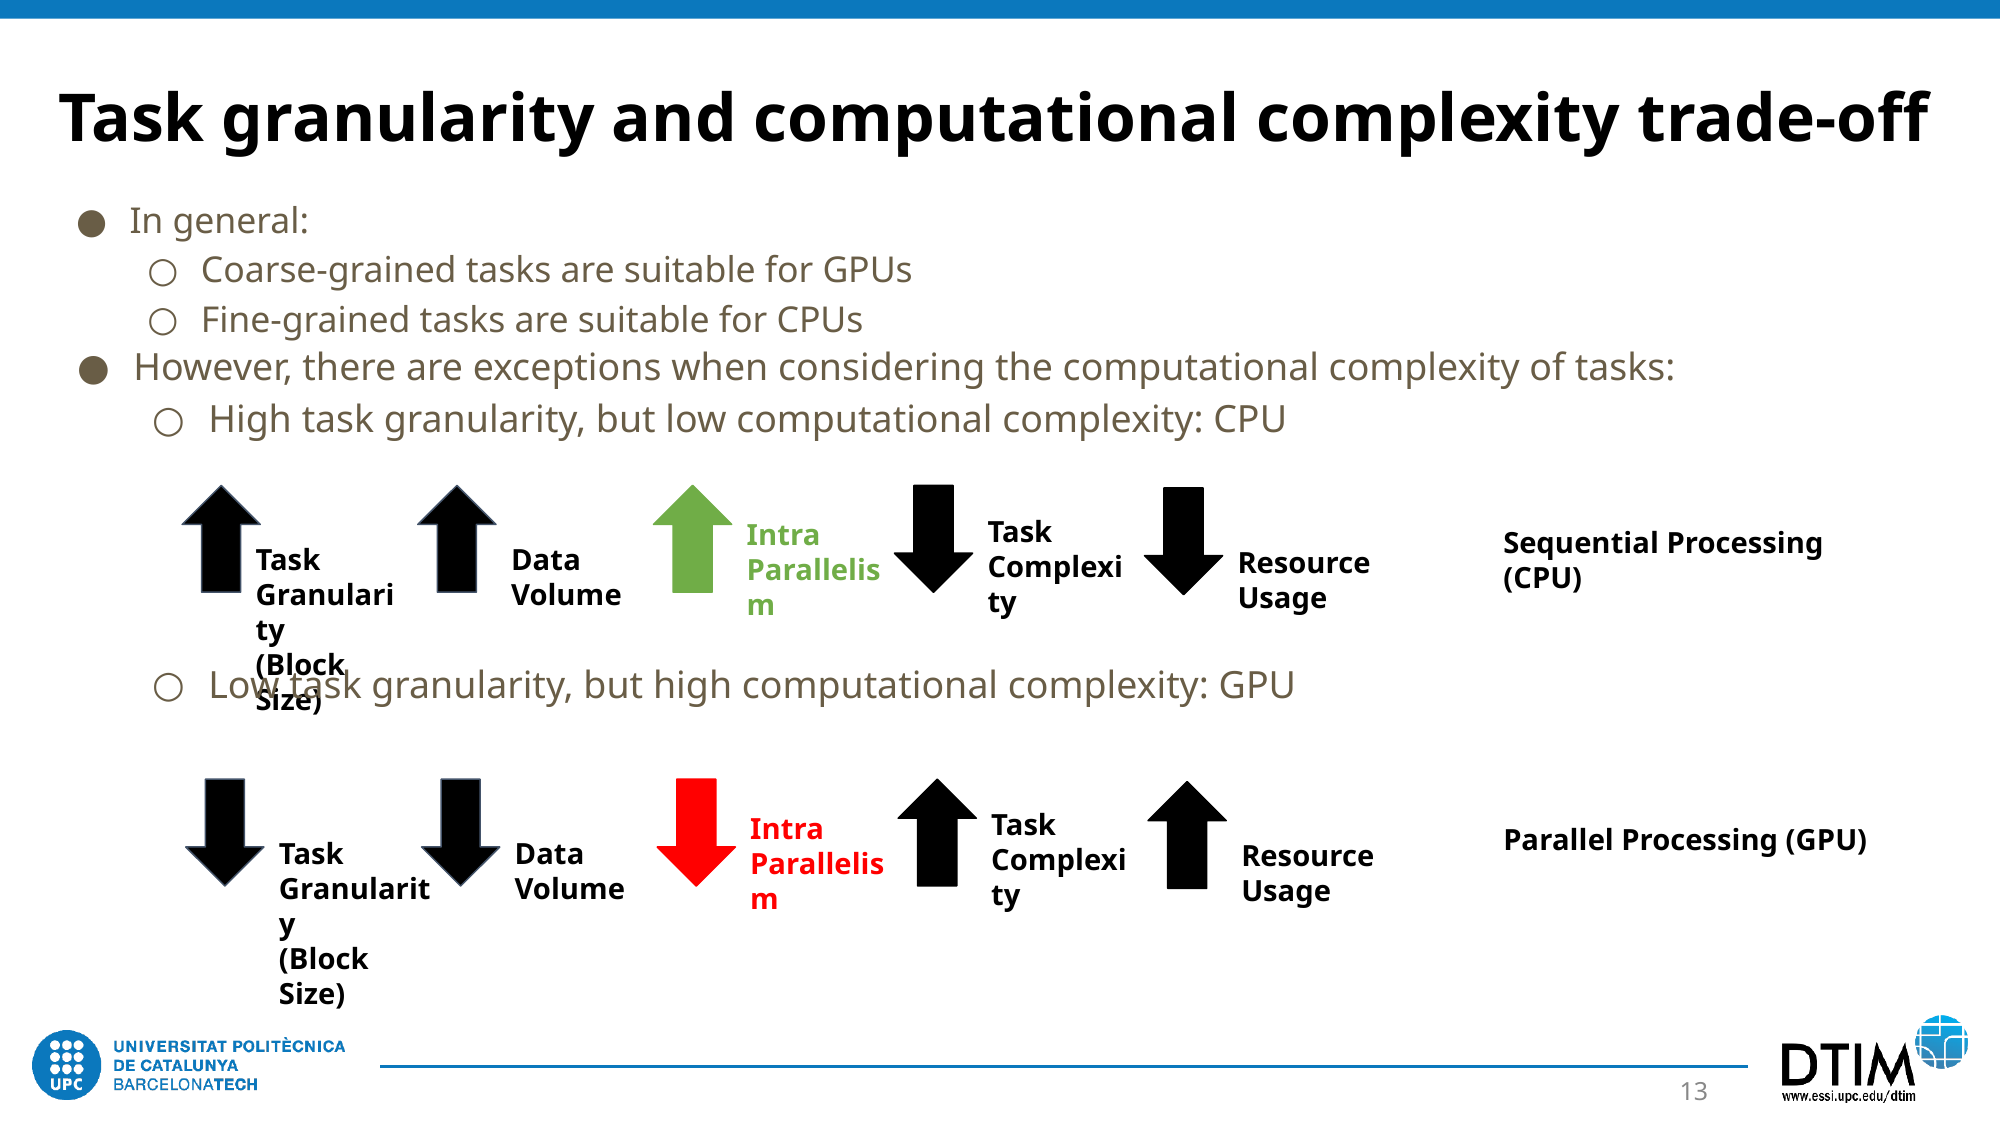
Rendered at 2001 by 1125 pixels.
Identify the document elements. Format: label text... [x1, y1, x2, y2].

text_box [653, 485, 892, 603]
text_box Low task granularity, but high computational complexity: GPU [43, 638, 1957, 743]
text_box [181, 485, 419, 664]
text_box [1144, 487, 1400, 631]
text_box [417, 485, 654, 628]
picture [1782, 1015, 1968, 1103]
text_box However, there are exceptions when considering the computational complexity of tasks: High task granularity, but low computational complexity: CPU [43, 321, 1957, 464]
slide_number ‹#› [1273, 1062, 1724, 1123]
text_box Sequential Processing (CPU) [1488, 509, 1886, 610]
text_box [185, 778, 1886, 957]
text_box In general: Coarse-grained tasks are suitable for GPUs Fine-grained tasks are suitable for CPUs [43, 177, 1957, 321]
text_box Task granularity and computational complexity trade-off [43, 60, 1957, 177]
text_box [894, 485, 1150, 600]
picture [32, 1030, 345, 1100]
